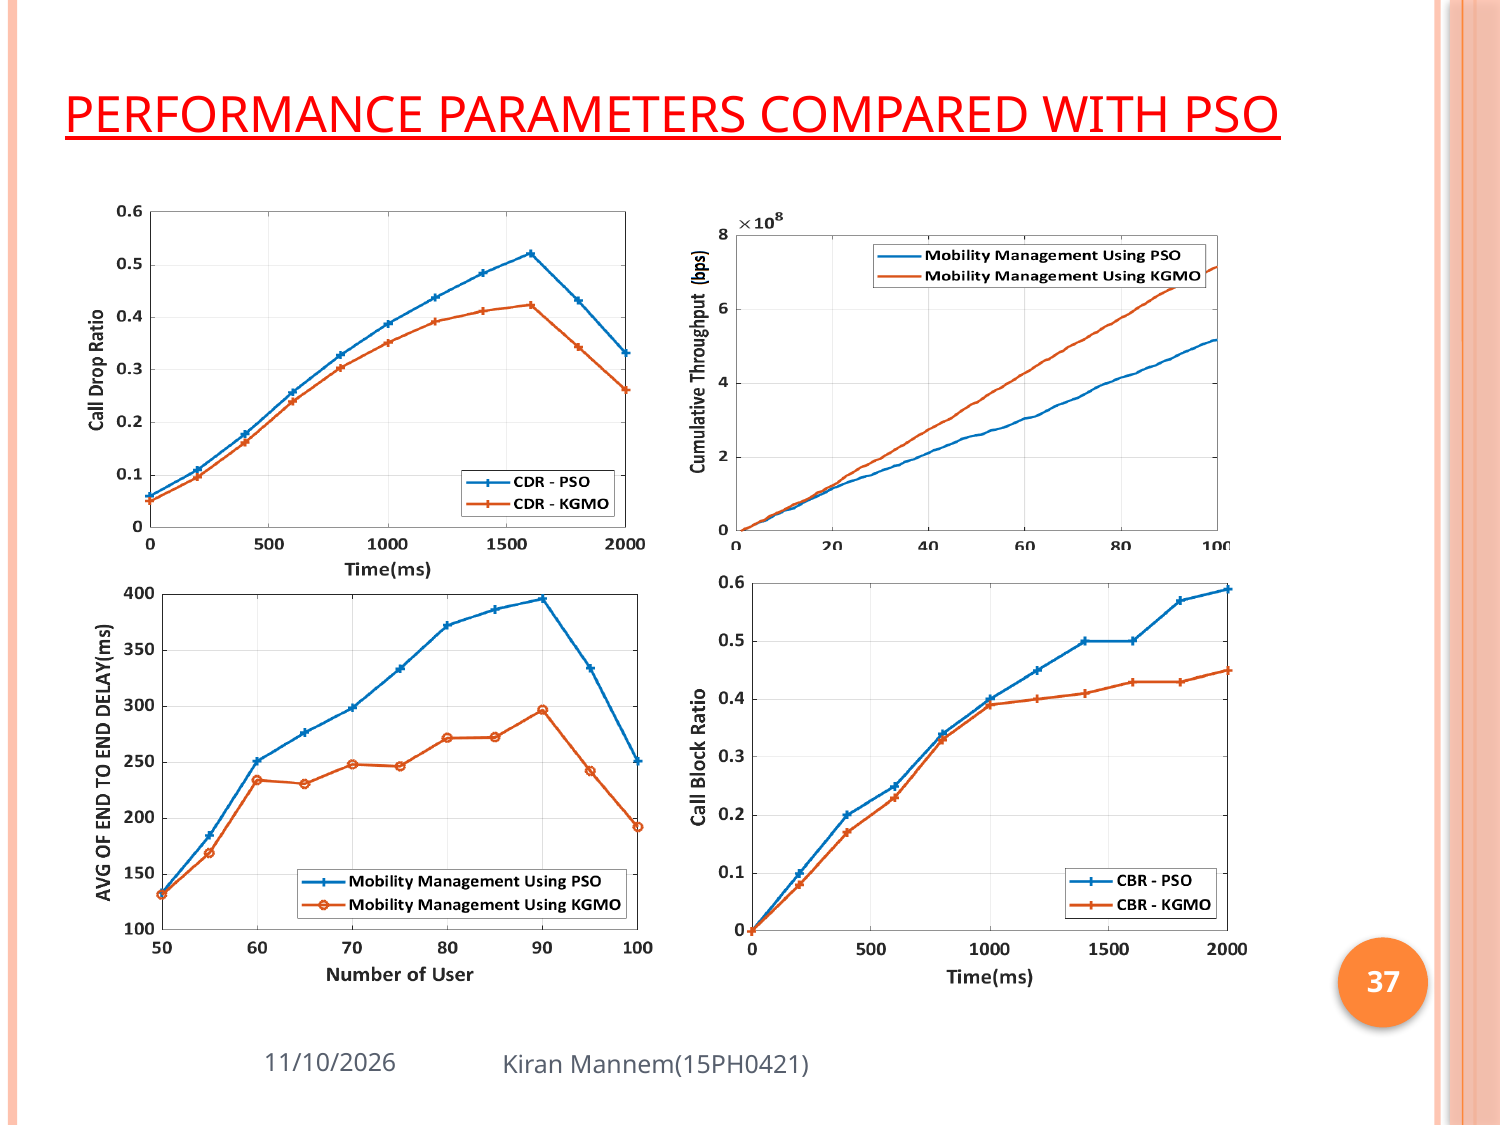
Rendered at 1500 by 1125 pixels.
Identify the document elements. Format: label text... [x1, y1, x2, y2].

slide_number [81, 1032, 412, 1096]
picture [674, 206, 1255, 993]
slide_number 37 [1333, 940, 1434, 1027]
picture [87, 561, 664, 990]
title performance parameters compared with PSO [50, 45, 1425, 150]
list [75, 182, 652, 583]
footer Kiran Mannem(15PH0421) [487, 1035, 1013, 1096]
